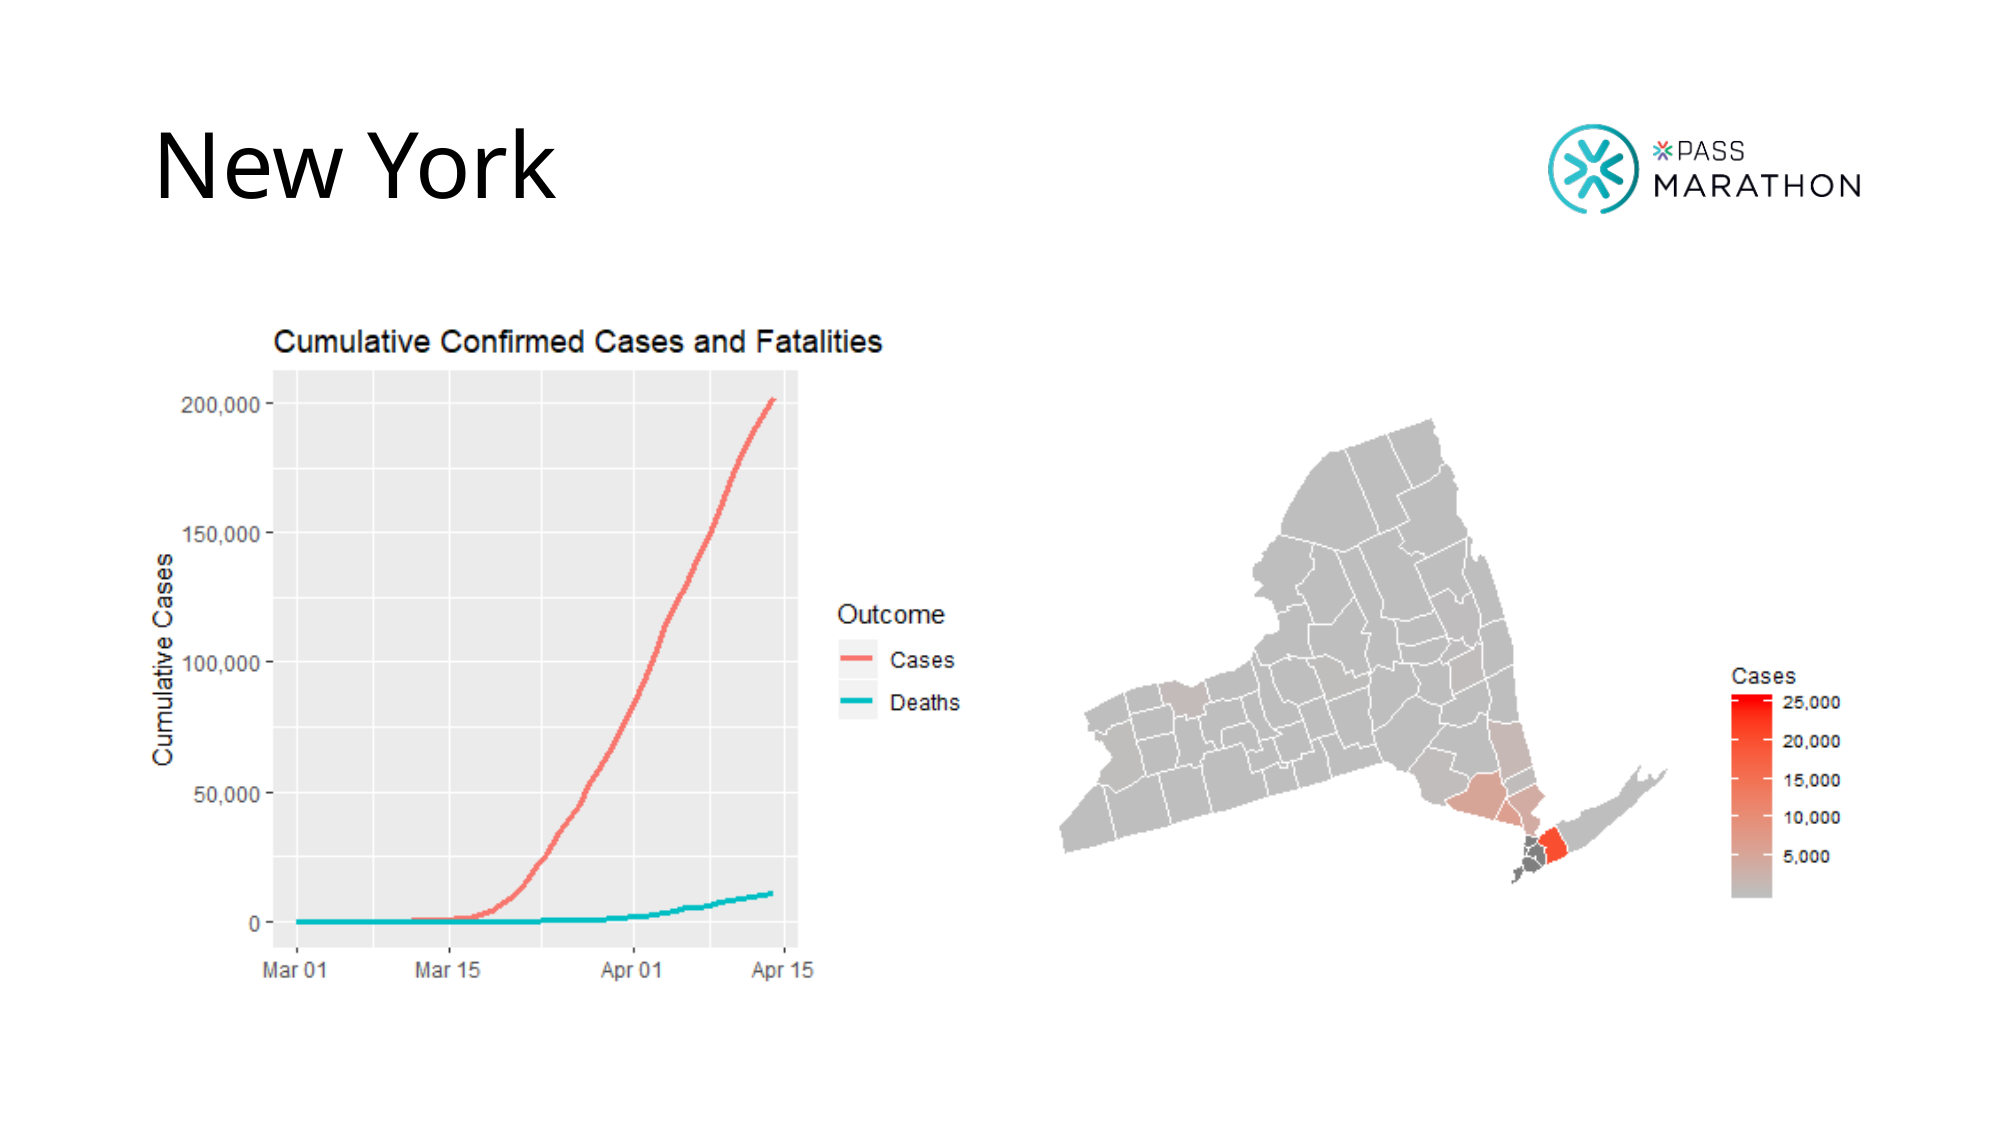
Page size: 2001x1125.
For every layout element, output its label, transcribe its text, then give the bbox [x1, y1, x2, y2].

title New York [137, 59, 1863, 278]
picture [137, 314, 988, 994]
picture [1012, 314, 1863, 994]
